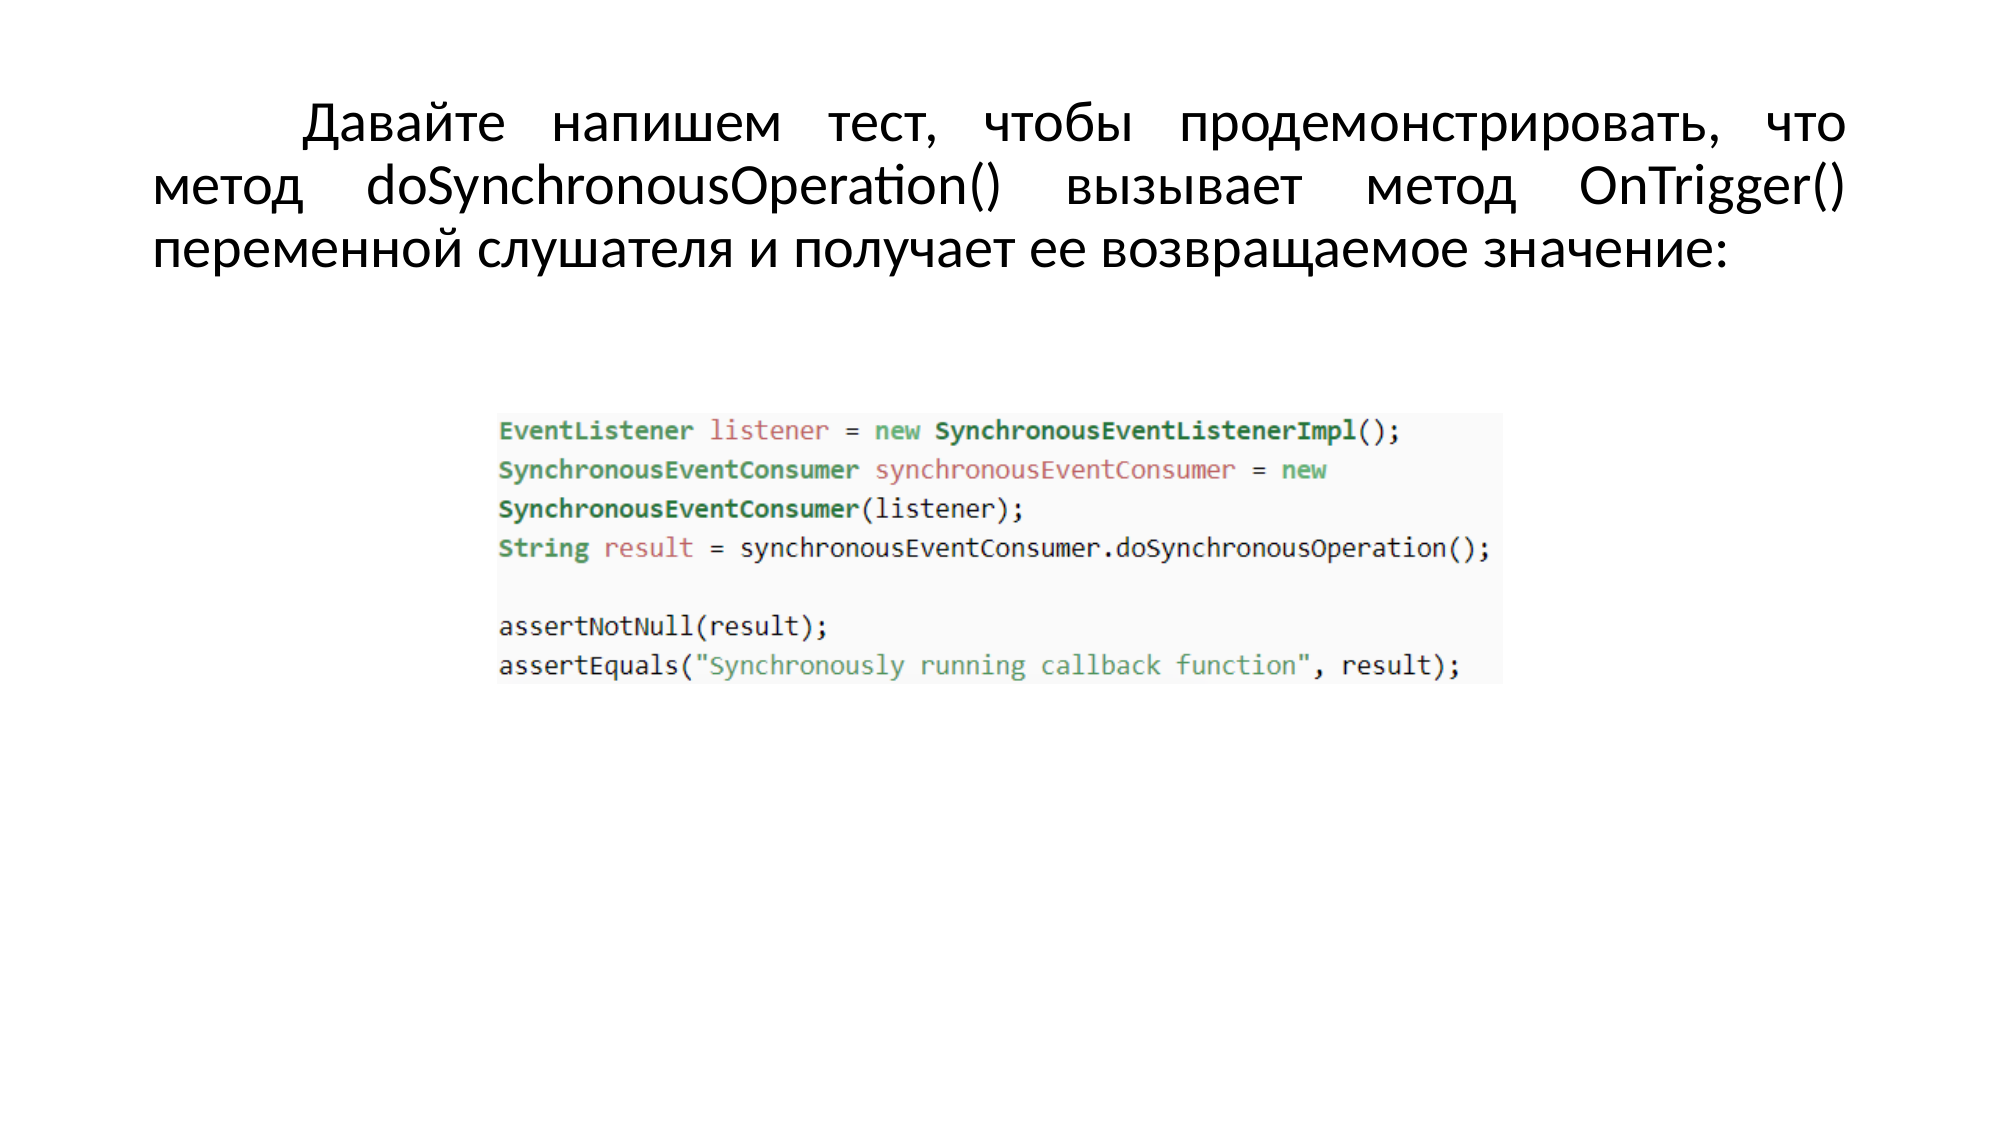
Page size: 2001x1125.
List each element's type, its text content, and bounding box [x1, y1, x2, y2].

list Давайте напишем тест, чтобы продемонстрировать, что метод doSynchronousOperation() вызывает метод OnTrigger() переменной слушателя и получает ее возвращаемое значение: [137, 83, 1863, 1014]
picture [497, 413, 1503, 684]
